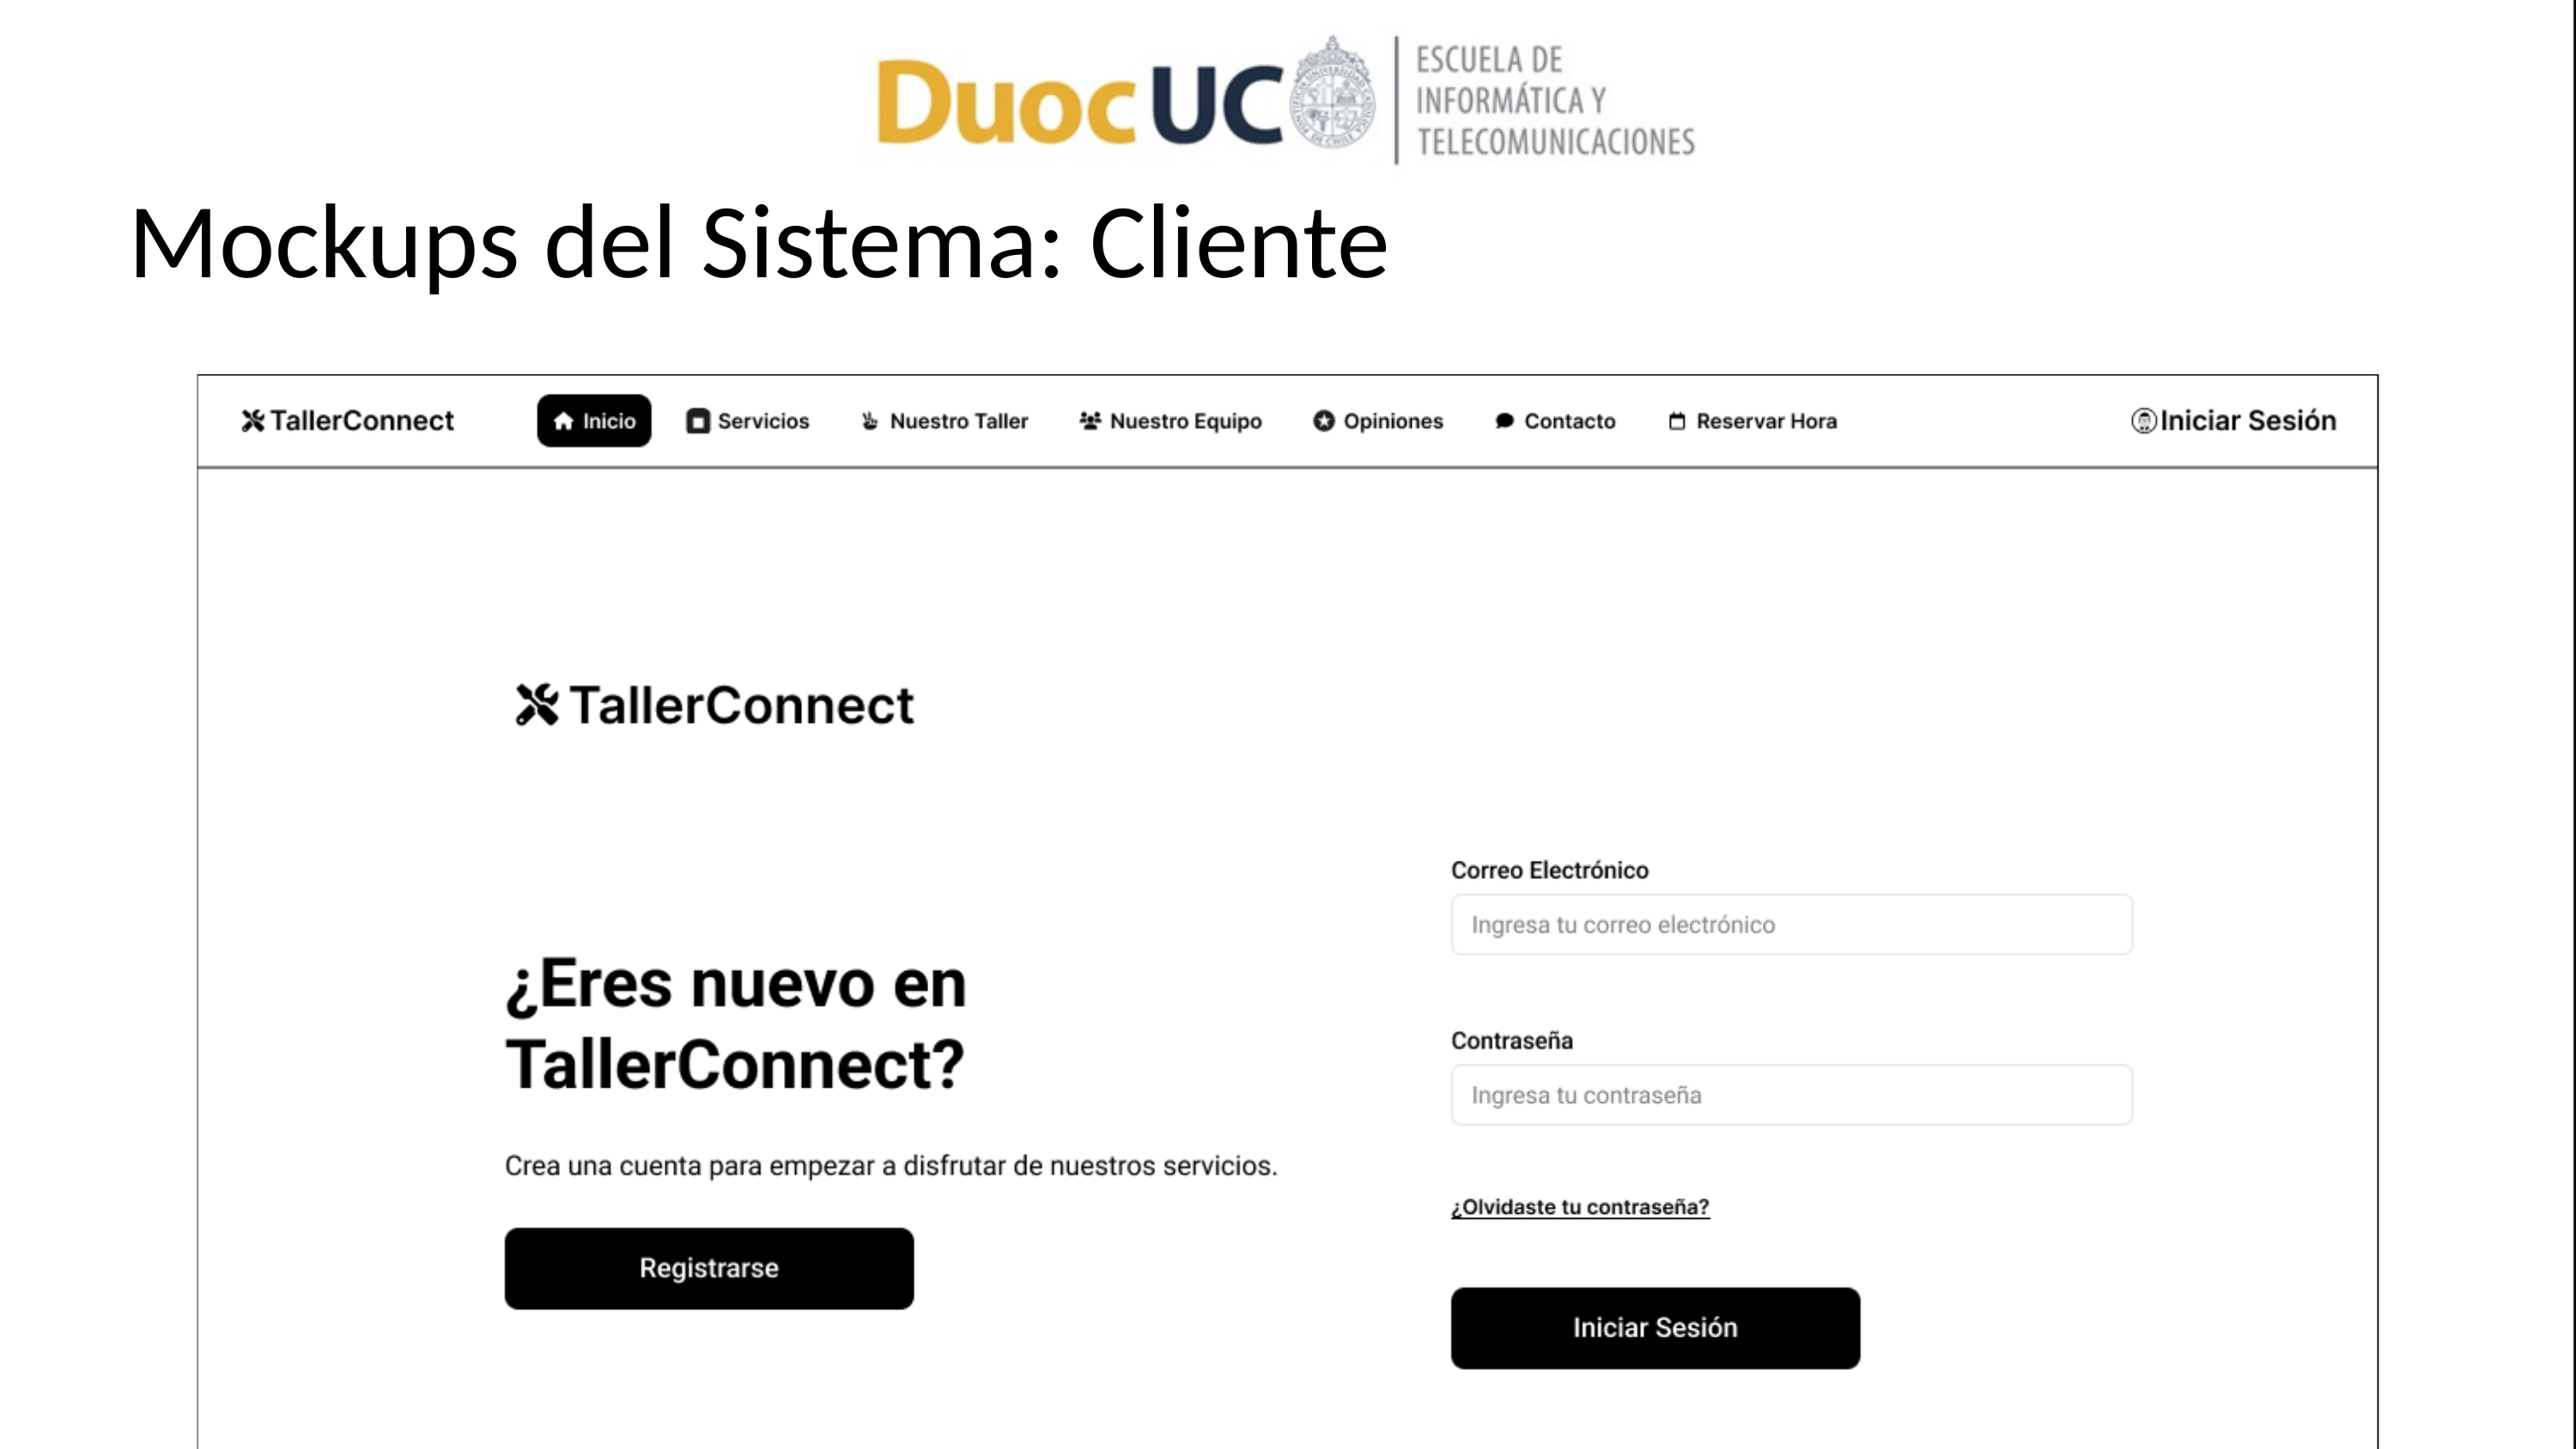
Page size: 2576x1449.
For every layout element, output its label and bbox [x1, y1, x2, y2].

text_box [128, 172, 2351, 290]
picture [197, 374, 2379, 1449]
text_box [0, 0, 2576, 1449]
